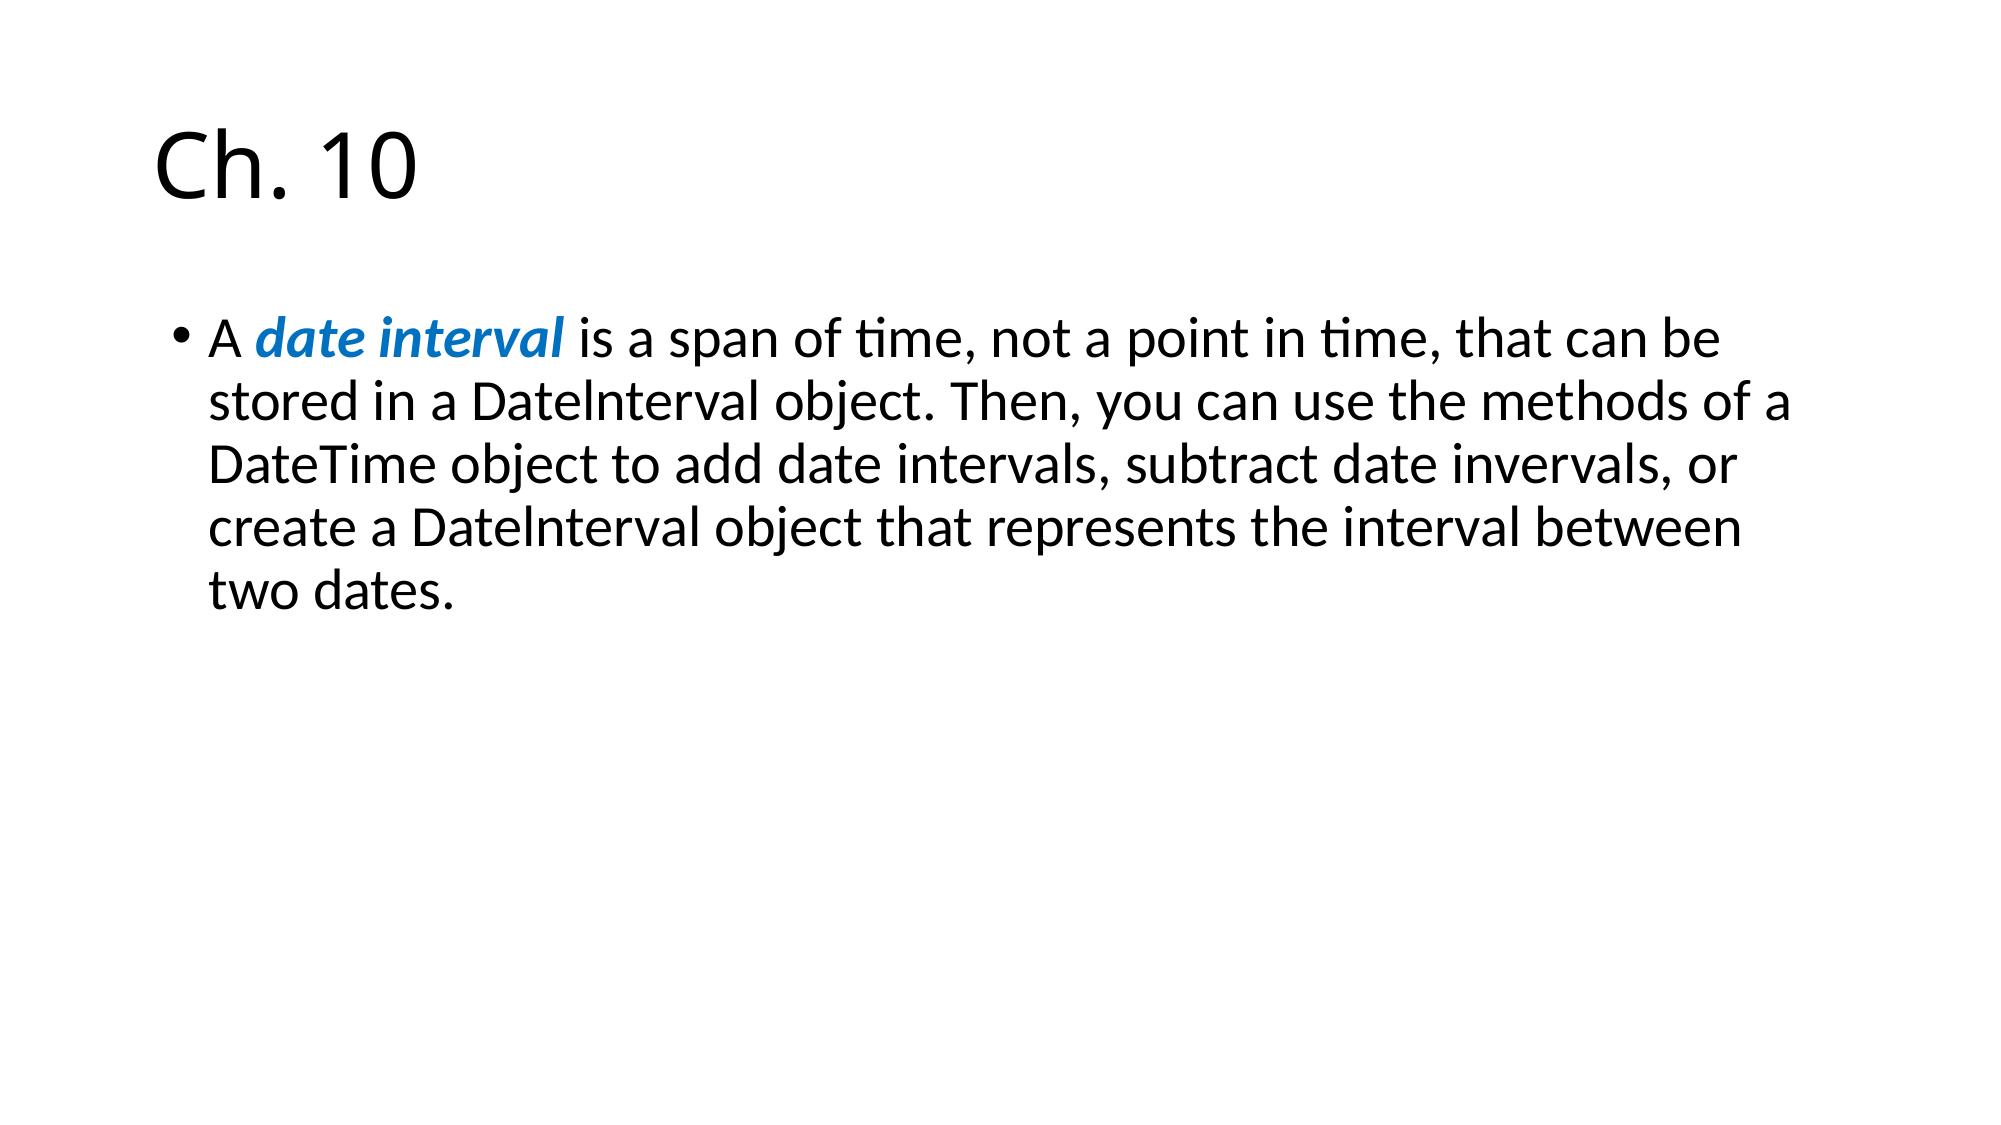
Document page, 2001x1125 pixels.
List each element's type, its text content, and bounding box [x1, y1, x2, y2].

title Ch. 10 [137, 59, 1863, 278]
list A date interval is a span of time, not a point in time, that can be stored in a Datelnterval object. Then, you can use the methods of a DateTime object to add date intervals, subtract date invervals, or create a Datelnterval object that represents the interval between two dates. [137, 299, 1863, 1014]
